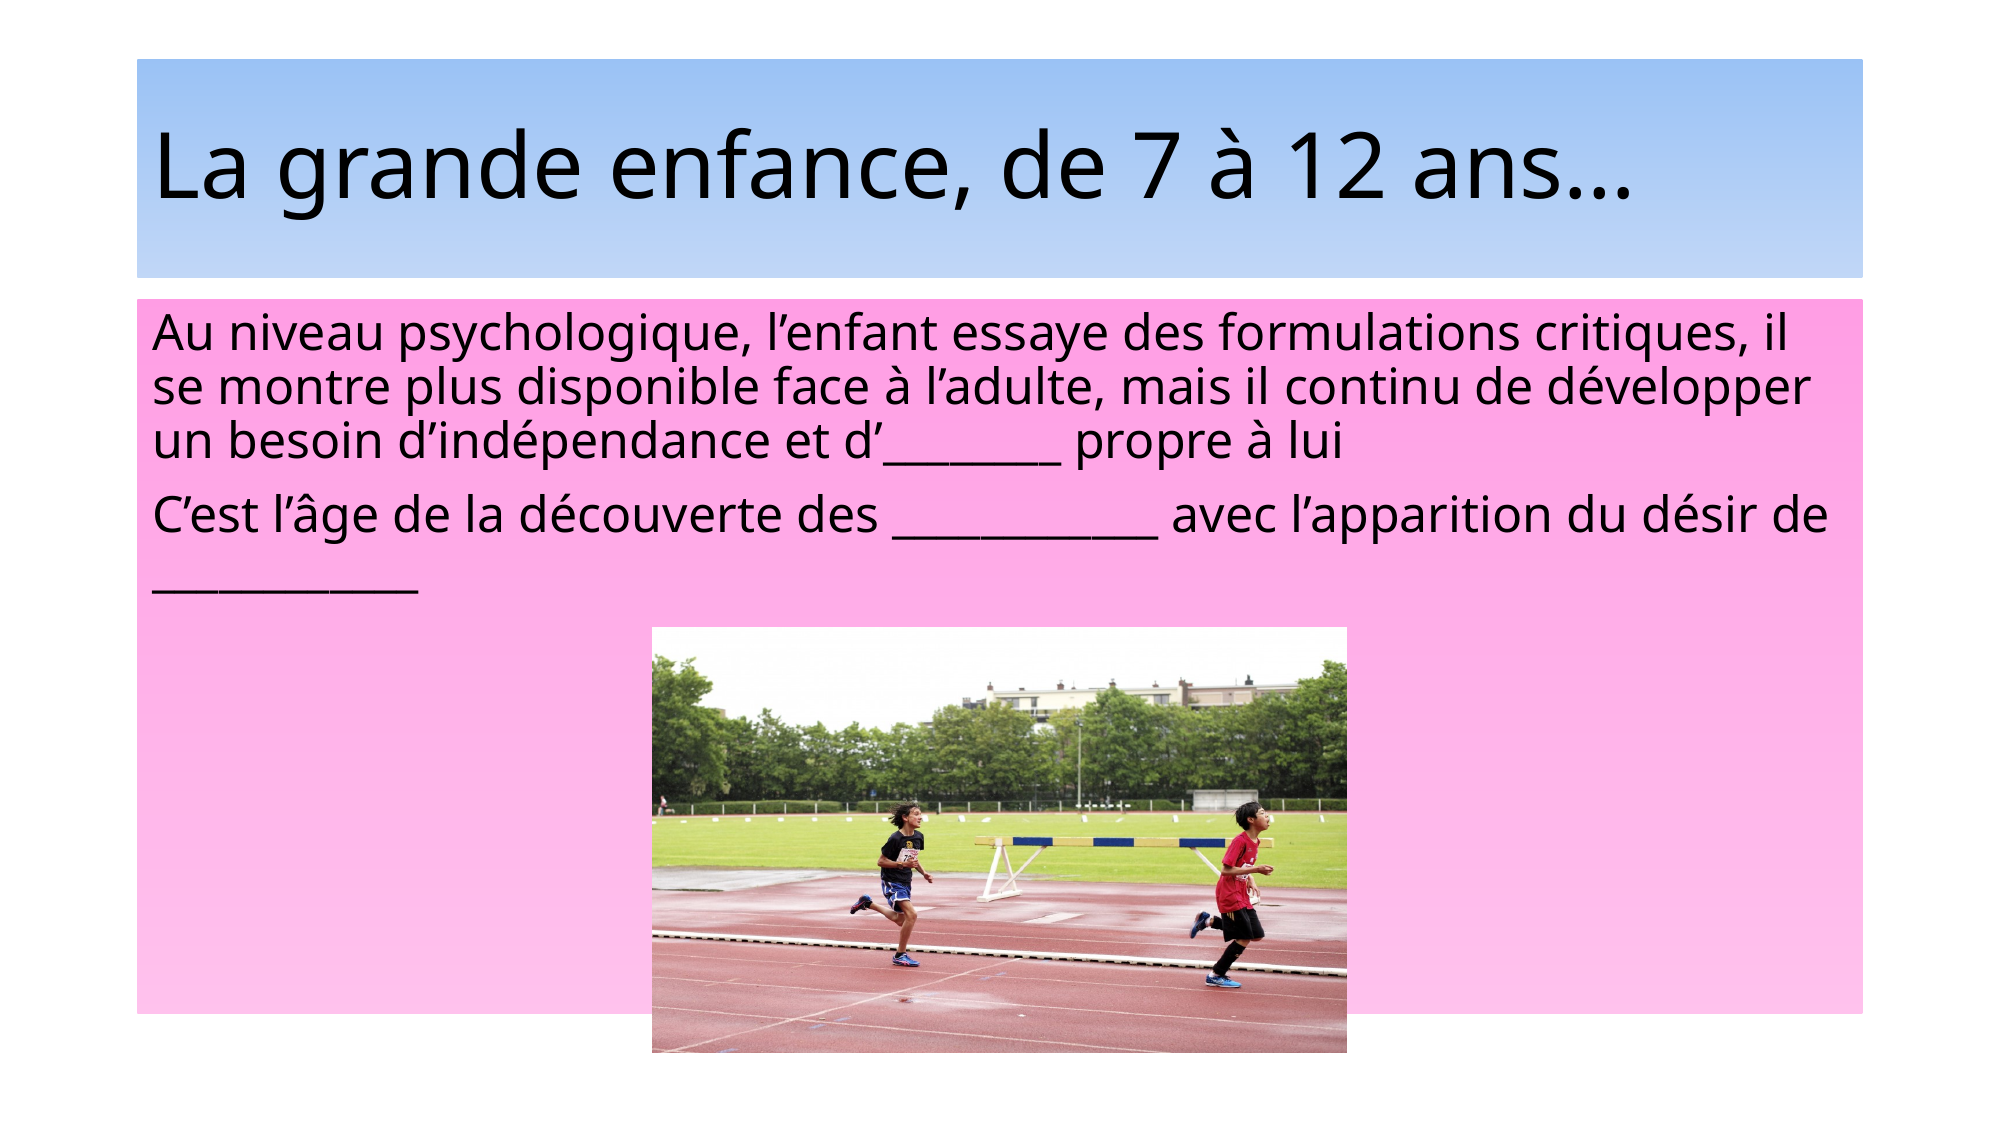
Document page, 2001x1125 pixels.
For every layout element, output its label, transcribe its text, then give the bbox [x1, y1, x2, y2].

list Au niveau psychologique, l’enfant essaye des formulations critiques, il se montre plus disponible face à l’adulte, mais il continu de développer un besoin d’indépendance et d’________ propre à lui C’est l’âge de la découverte des ____________ avec l’apparition du désir de ____________ [137, 299, 1863, 1014]
title La grande enfance, de 7 à 12 ans… [137, 59, 1863, 278]
picture [652, 627, 1348, 1053]
